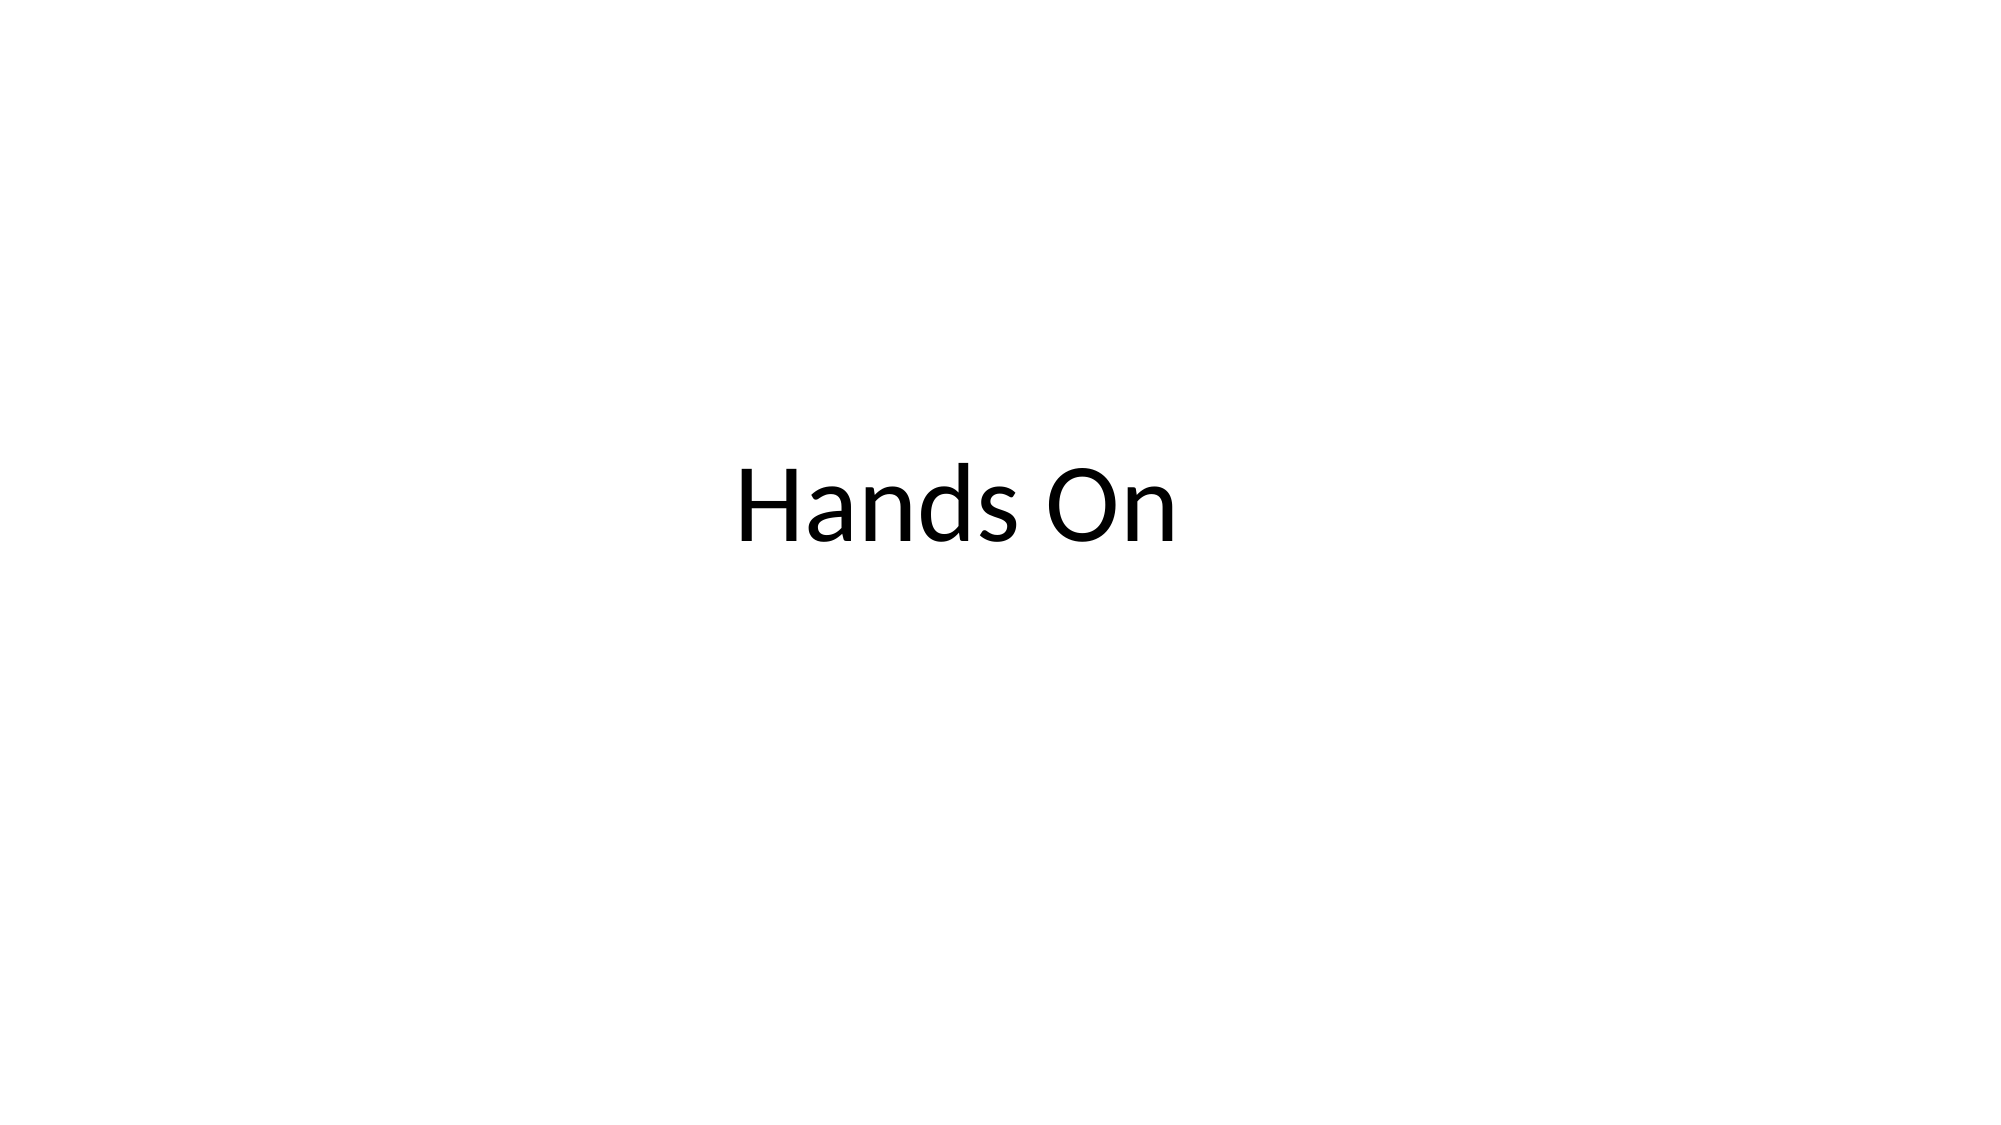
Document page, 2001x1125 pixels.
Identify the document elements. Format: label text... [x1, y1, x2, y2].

text_box Hands On [719, 421, 1649, 571]
